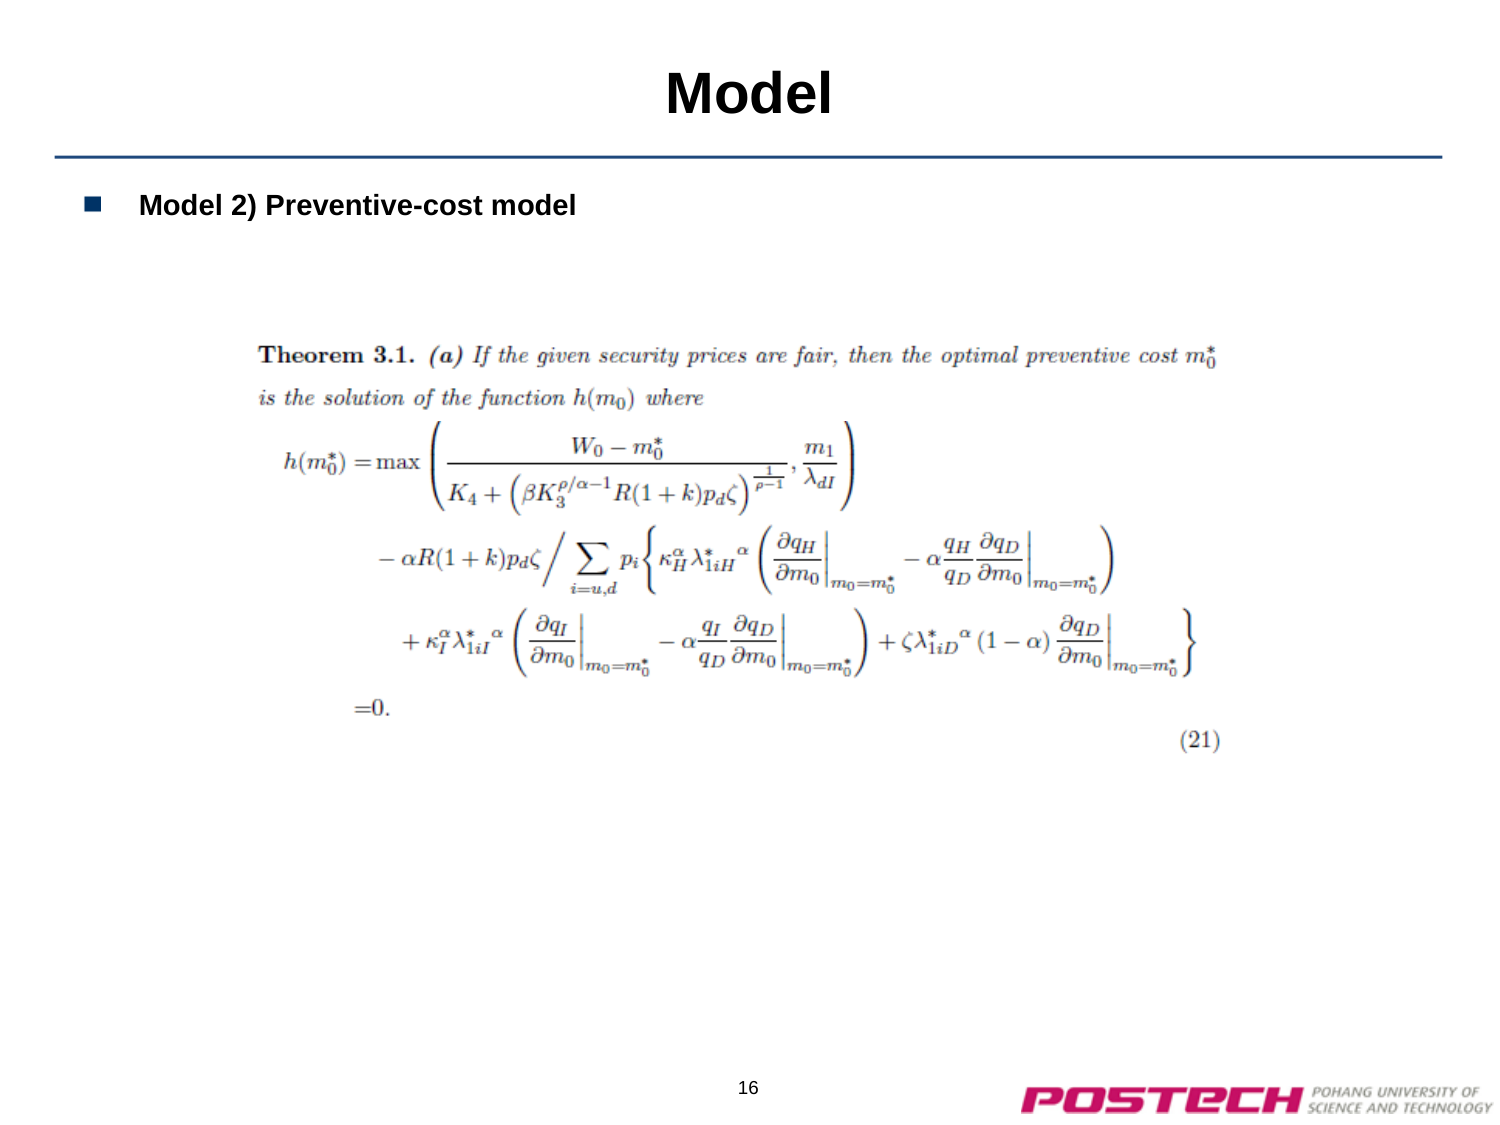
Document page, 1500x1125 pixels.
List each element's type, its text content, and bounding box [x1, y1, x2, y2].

picture [1021, 1086, 1494, 1114]
title Model [128, 37, 1372, 142]
list Model 2) Preventive-cost model [64, 160, 727, 315]
picture [79, 193, 101, 214]
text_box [253, 330, 1235, 776]
